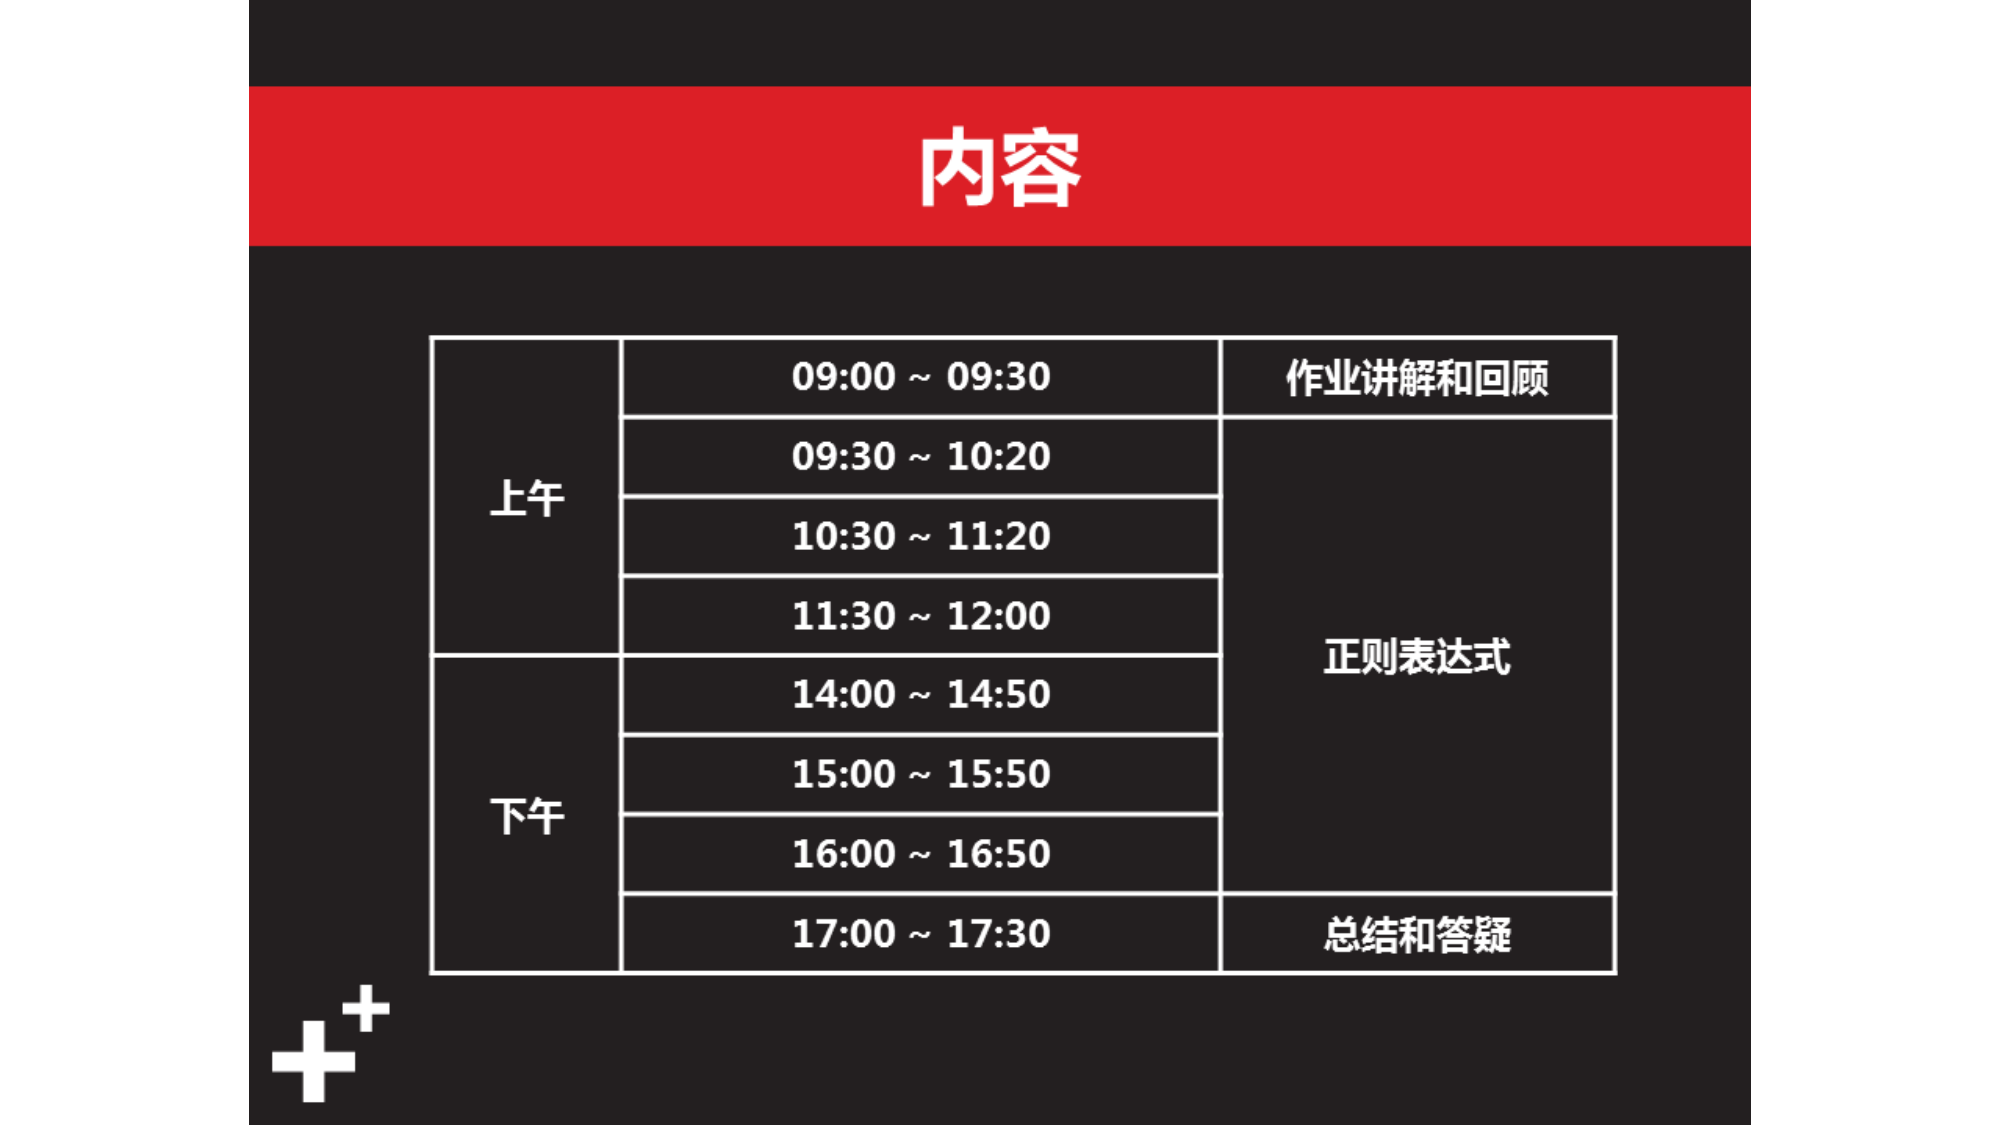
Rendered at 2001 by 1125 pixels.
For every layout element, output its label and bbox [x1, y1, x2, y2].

picture [249, 0, 1751, 1125]
